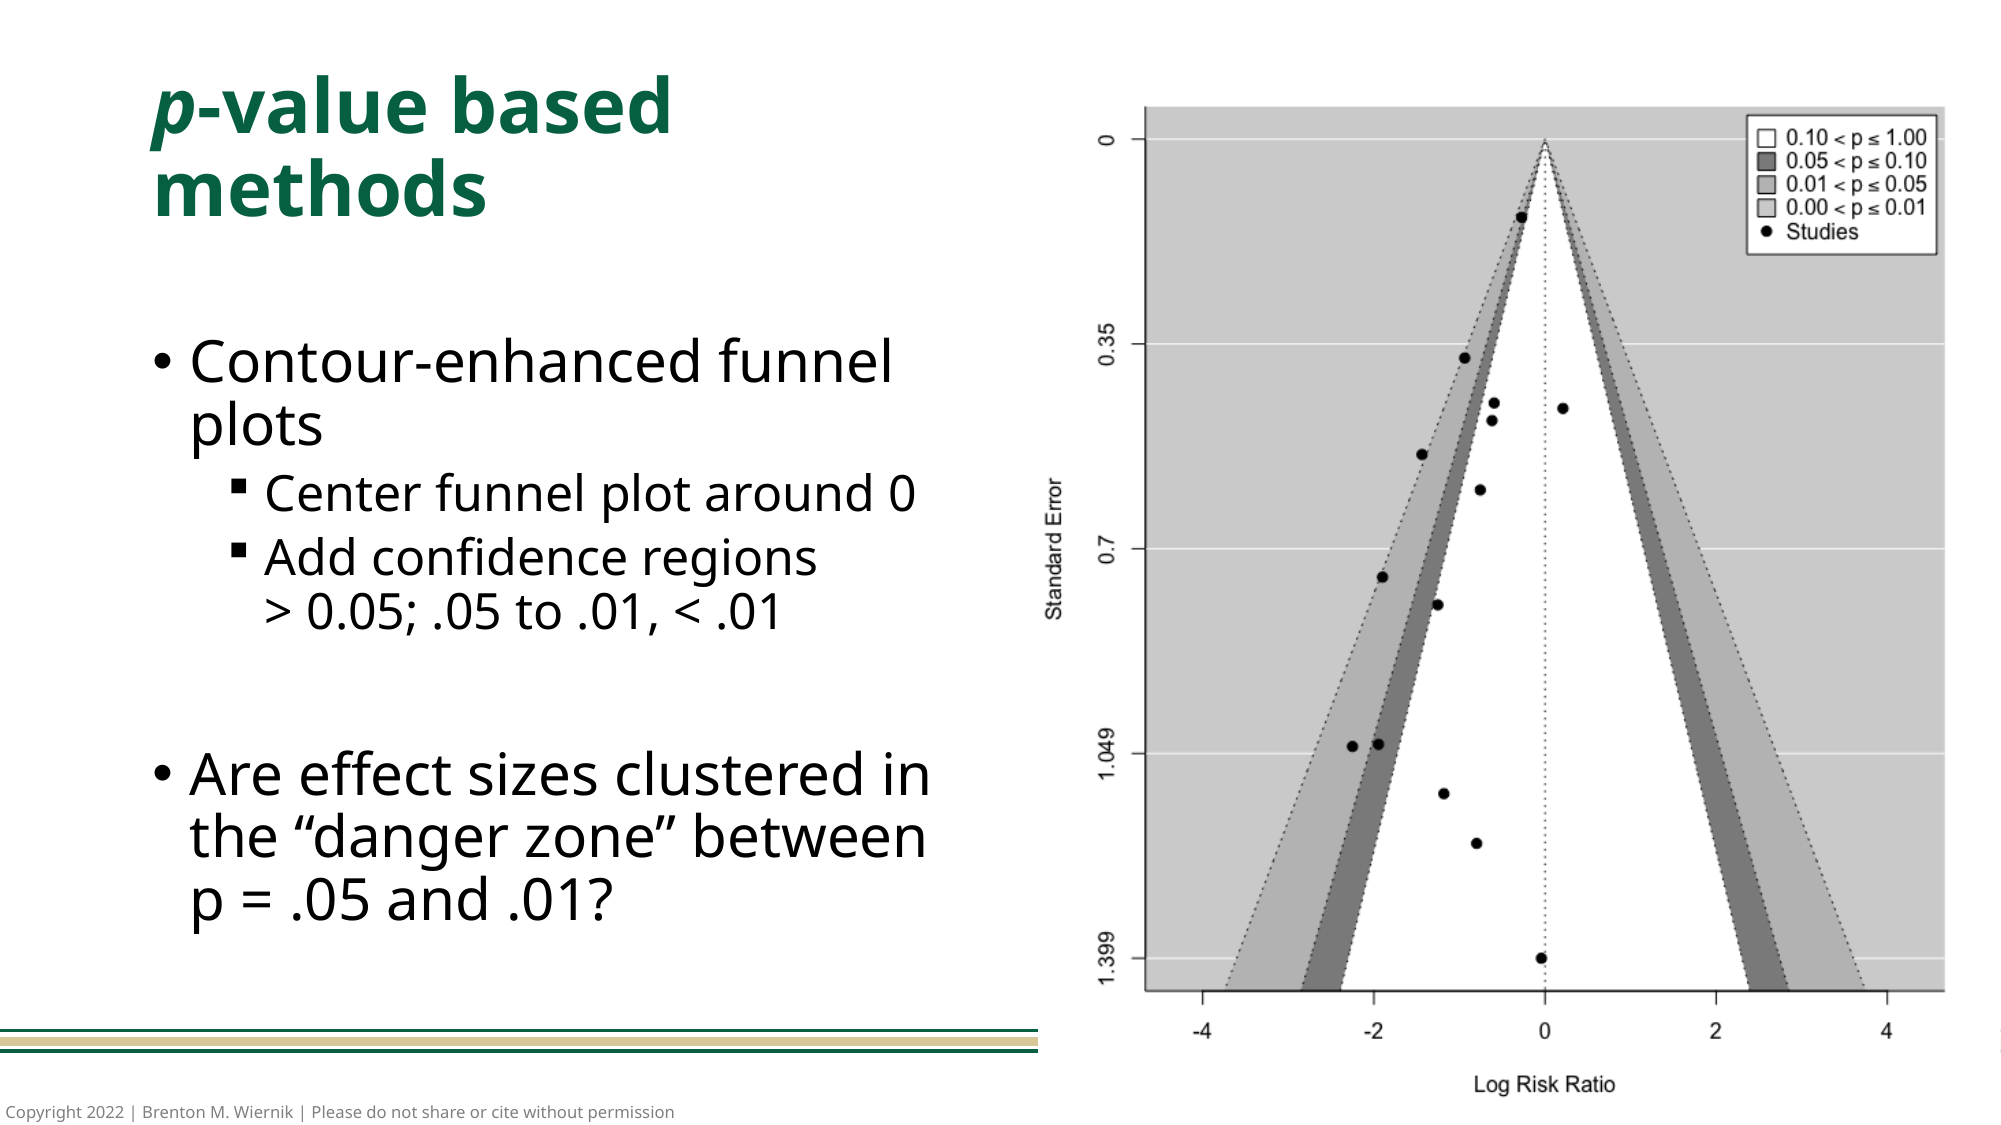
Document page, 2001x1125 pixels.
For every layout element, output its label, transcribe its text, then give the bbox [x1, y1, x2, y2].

picture [1038, 0, 2000, 1125]
title p-value based methods [137, 59, 1038, 242]
list Contour-enhanced funnel plots Center funnel plot around 0 Add confidence regions > 0.05; .05 to .01, < .01 Are effect sizes clustered in the “danger zone” between p = .05 and .01? [137, 324, 988, 1014]
